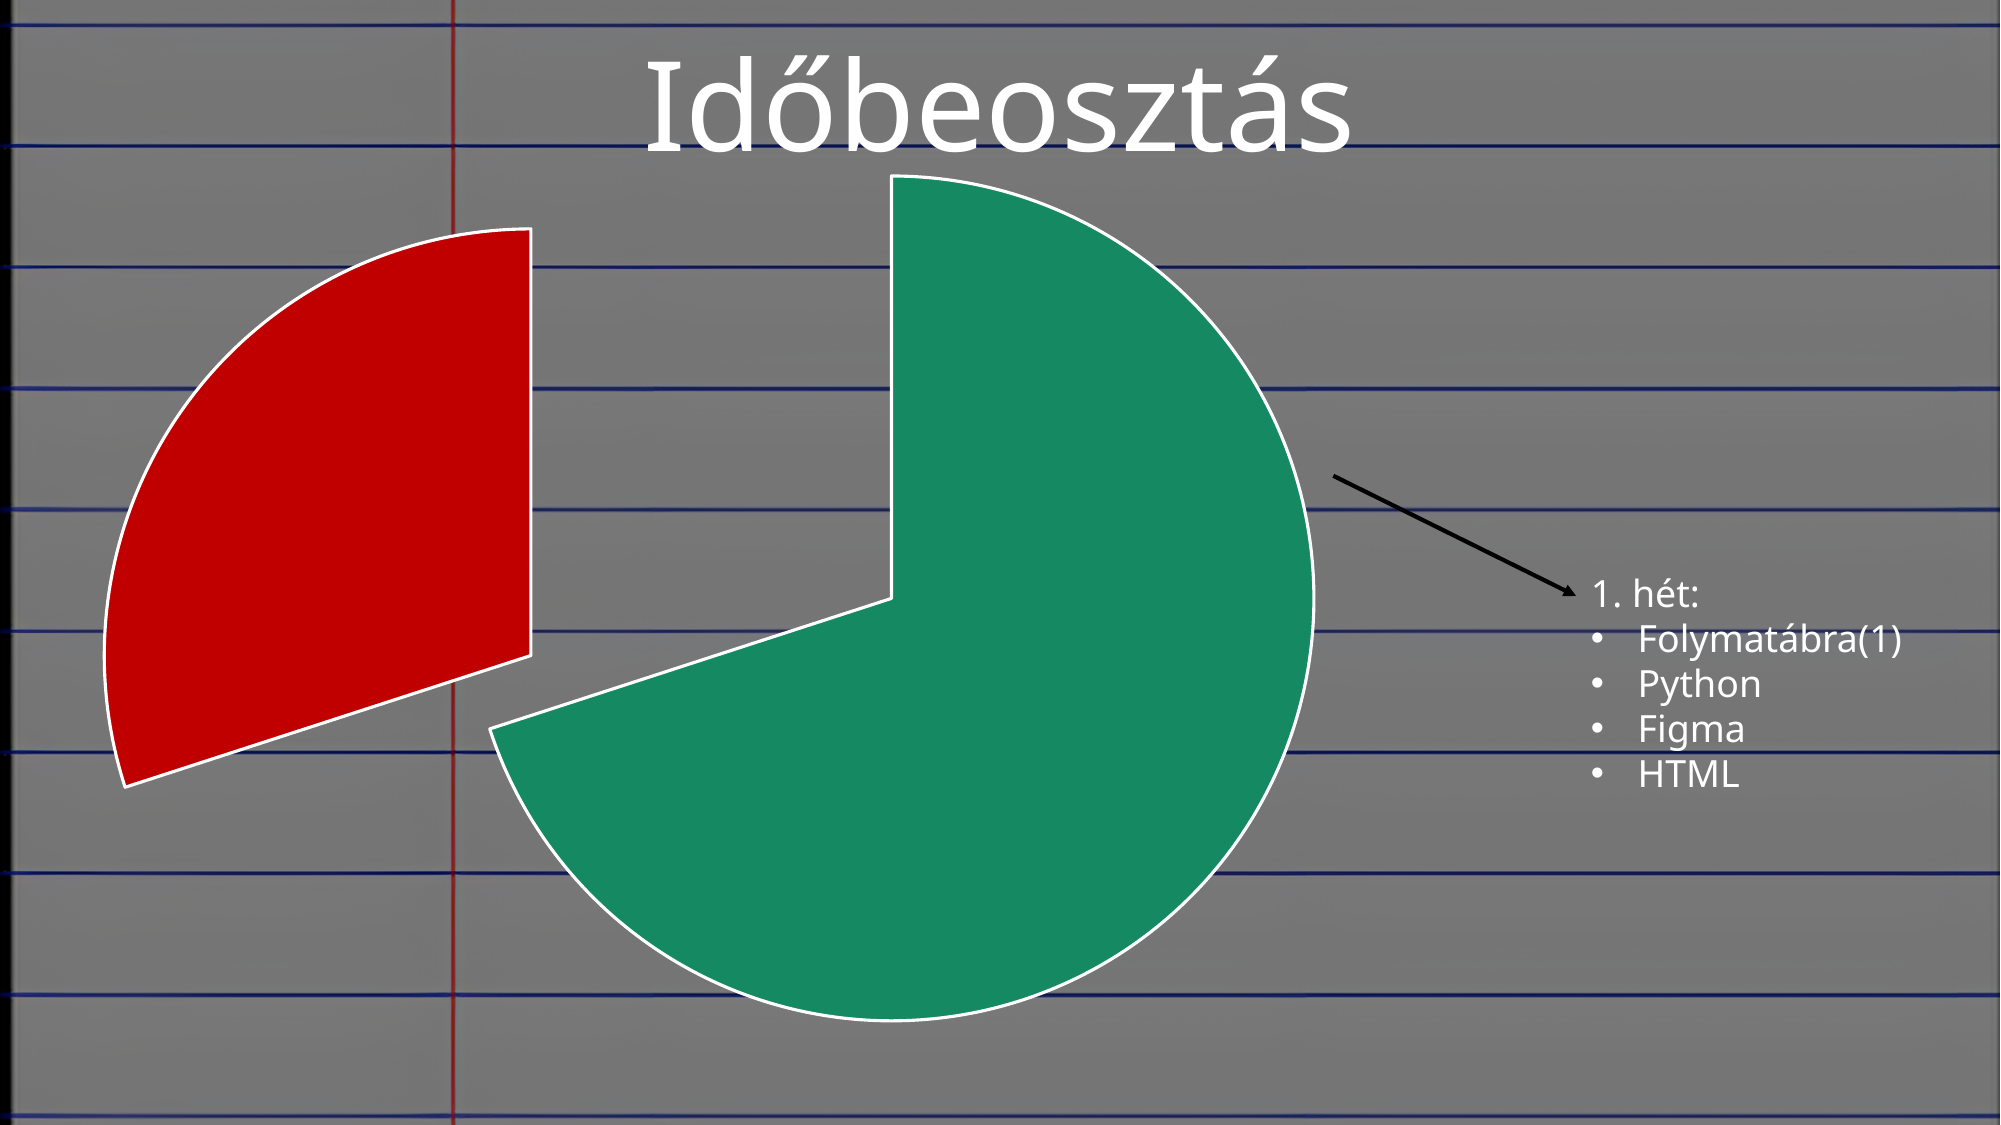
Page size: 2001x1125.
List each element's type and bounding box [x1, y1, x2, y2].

chart [0, 151, 1556, 1101]
picture [0, 0, 2000, 1125]
text_box [1332, 475, 1577, 597]
